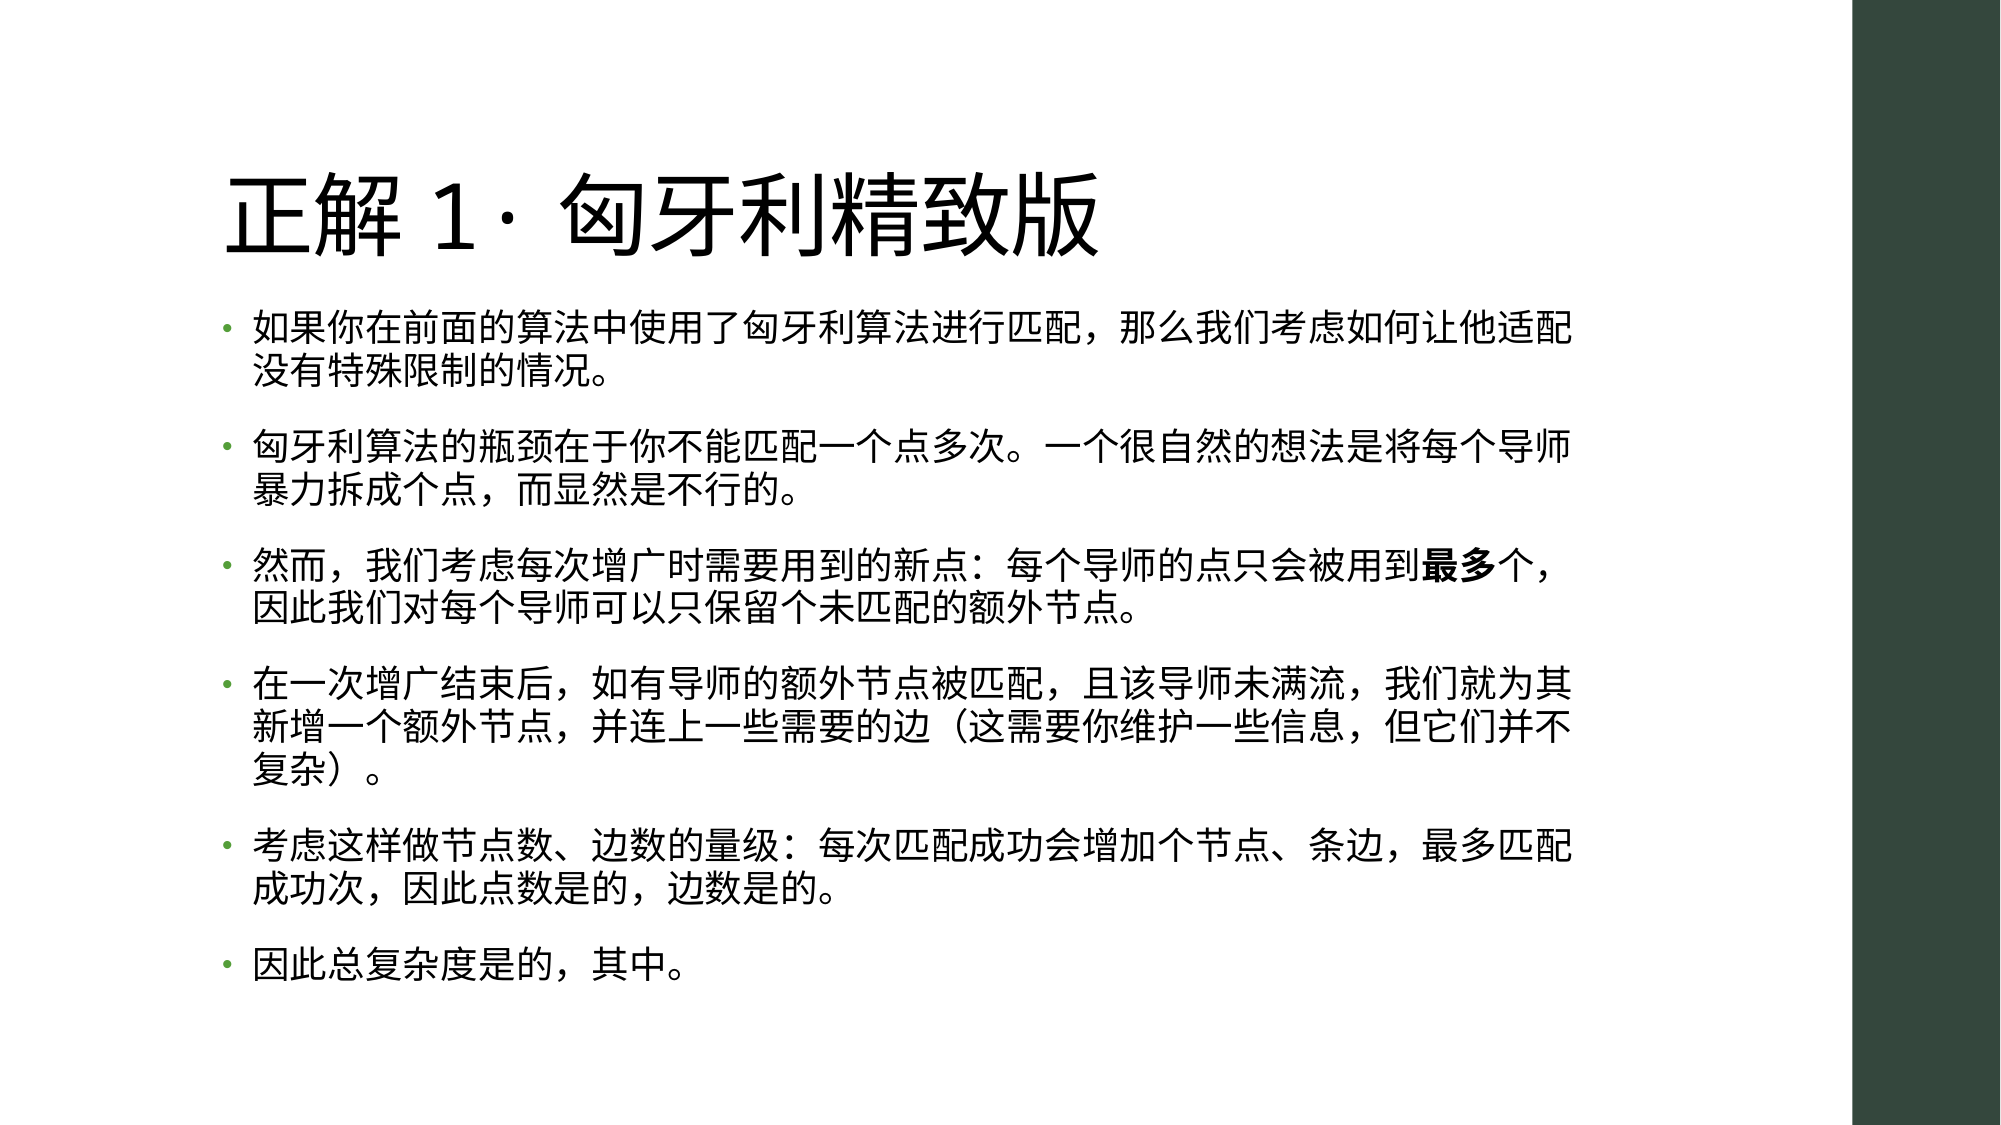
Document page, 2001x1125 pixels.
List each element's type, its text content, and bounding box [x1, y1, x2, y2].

title 正解1·匈牙利精致版 [206, 60, 1797, 278]
